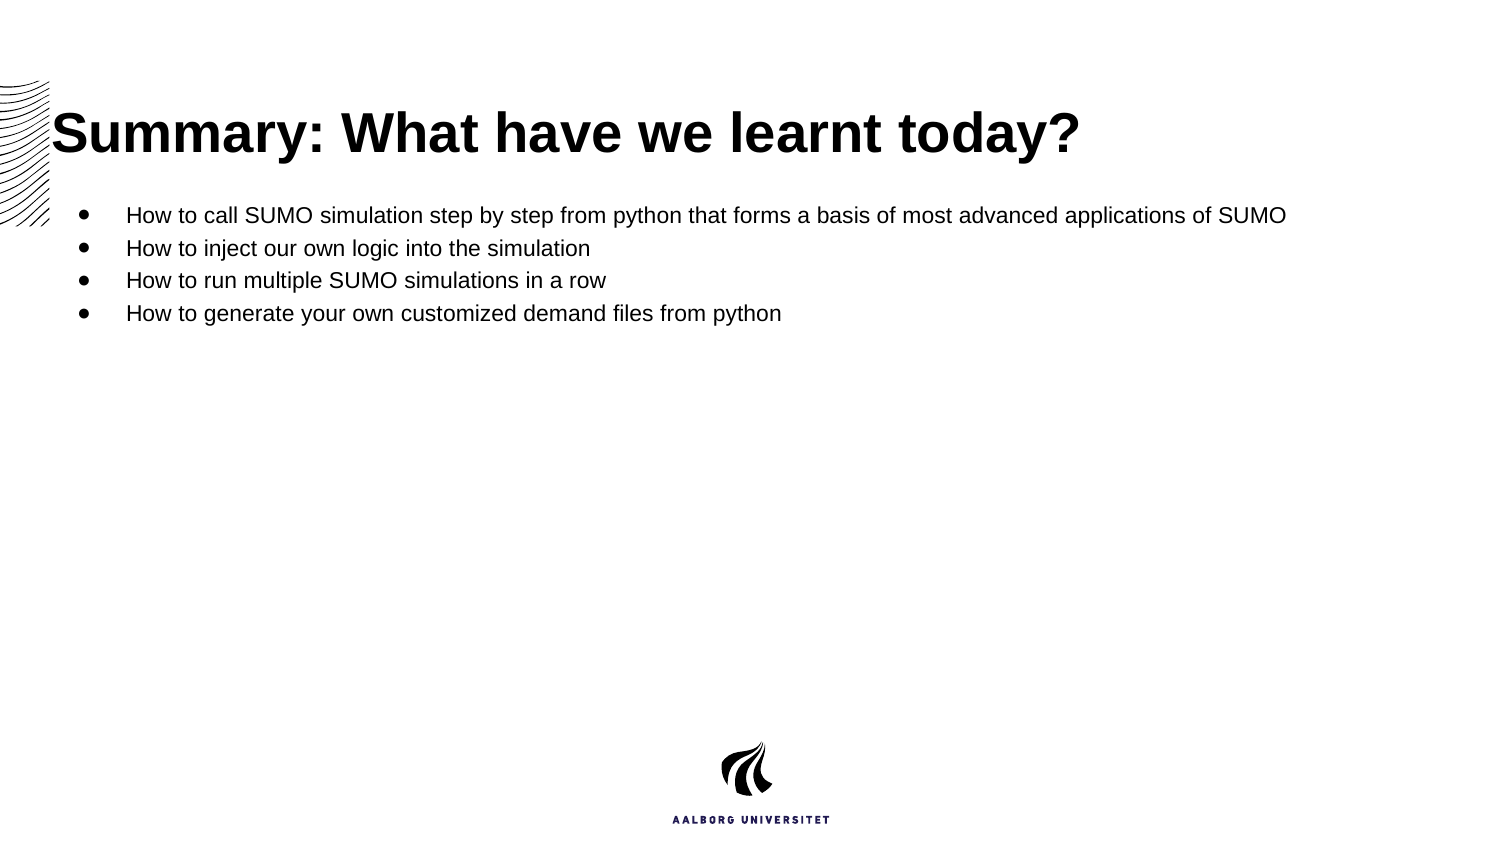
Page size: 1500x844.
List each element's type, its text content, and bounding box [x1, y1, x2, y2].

list How to call SUMO simulation step by step from python that forms a basis of most advanced applications of SUMO How to inject our own logic into the simulation How to run multiple SUMO simulations in a row How to generate your own customized demand files from python [51, 189, 1449, 750]
title Summary: What have we learnt today? [51, 72, 1449, 167]
